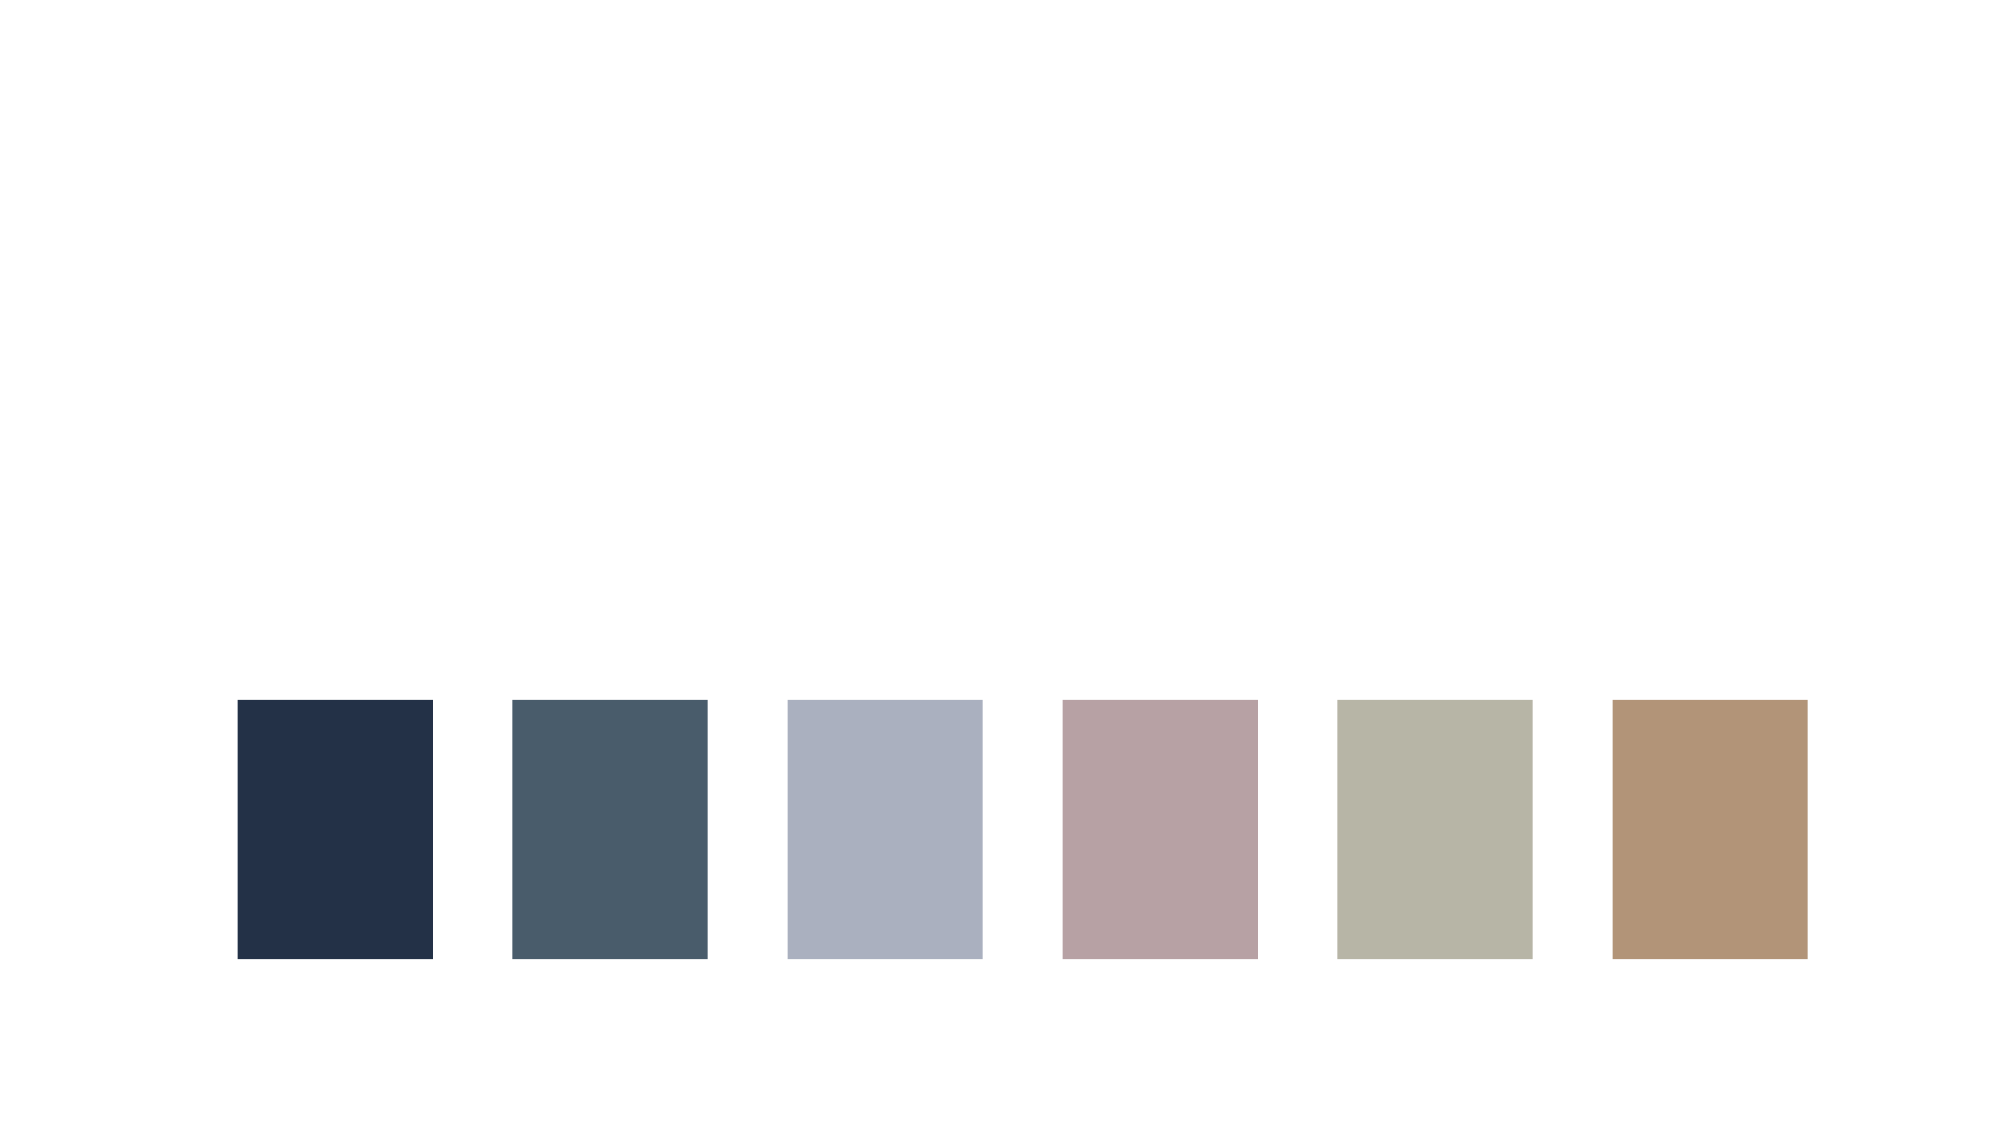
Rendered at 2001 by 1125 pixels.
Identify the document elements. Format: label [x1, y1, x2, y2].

text_box [786, 699, 984, 960]
text_box [1611, 699, 1809, 960]
text_box [511, 699, 709, 960]
text_box [236, 699, 434, 960]
text_box [1336, 699, 1534, 960]
text_box [1061, 699, 1259, 960]
